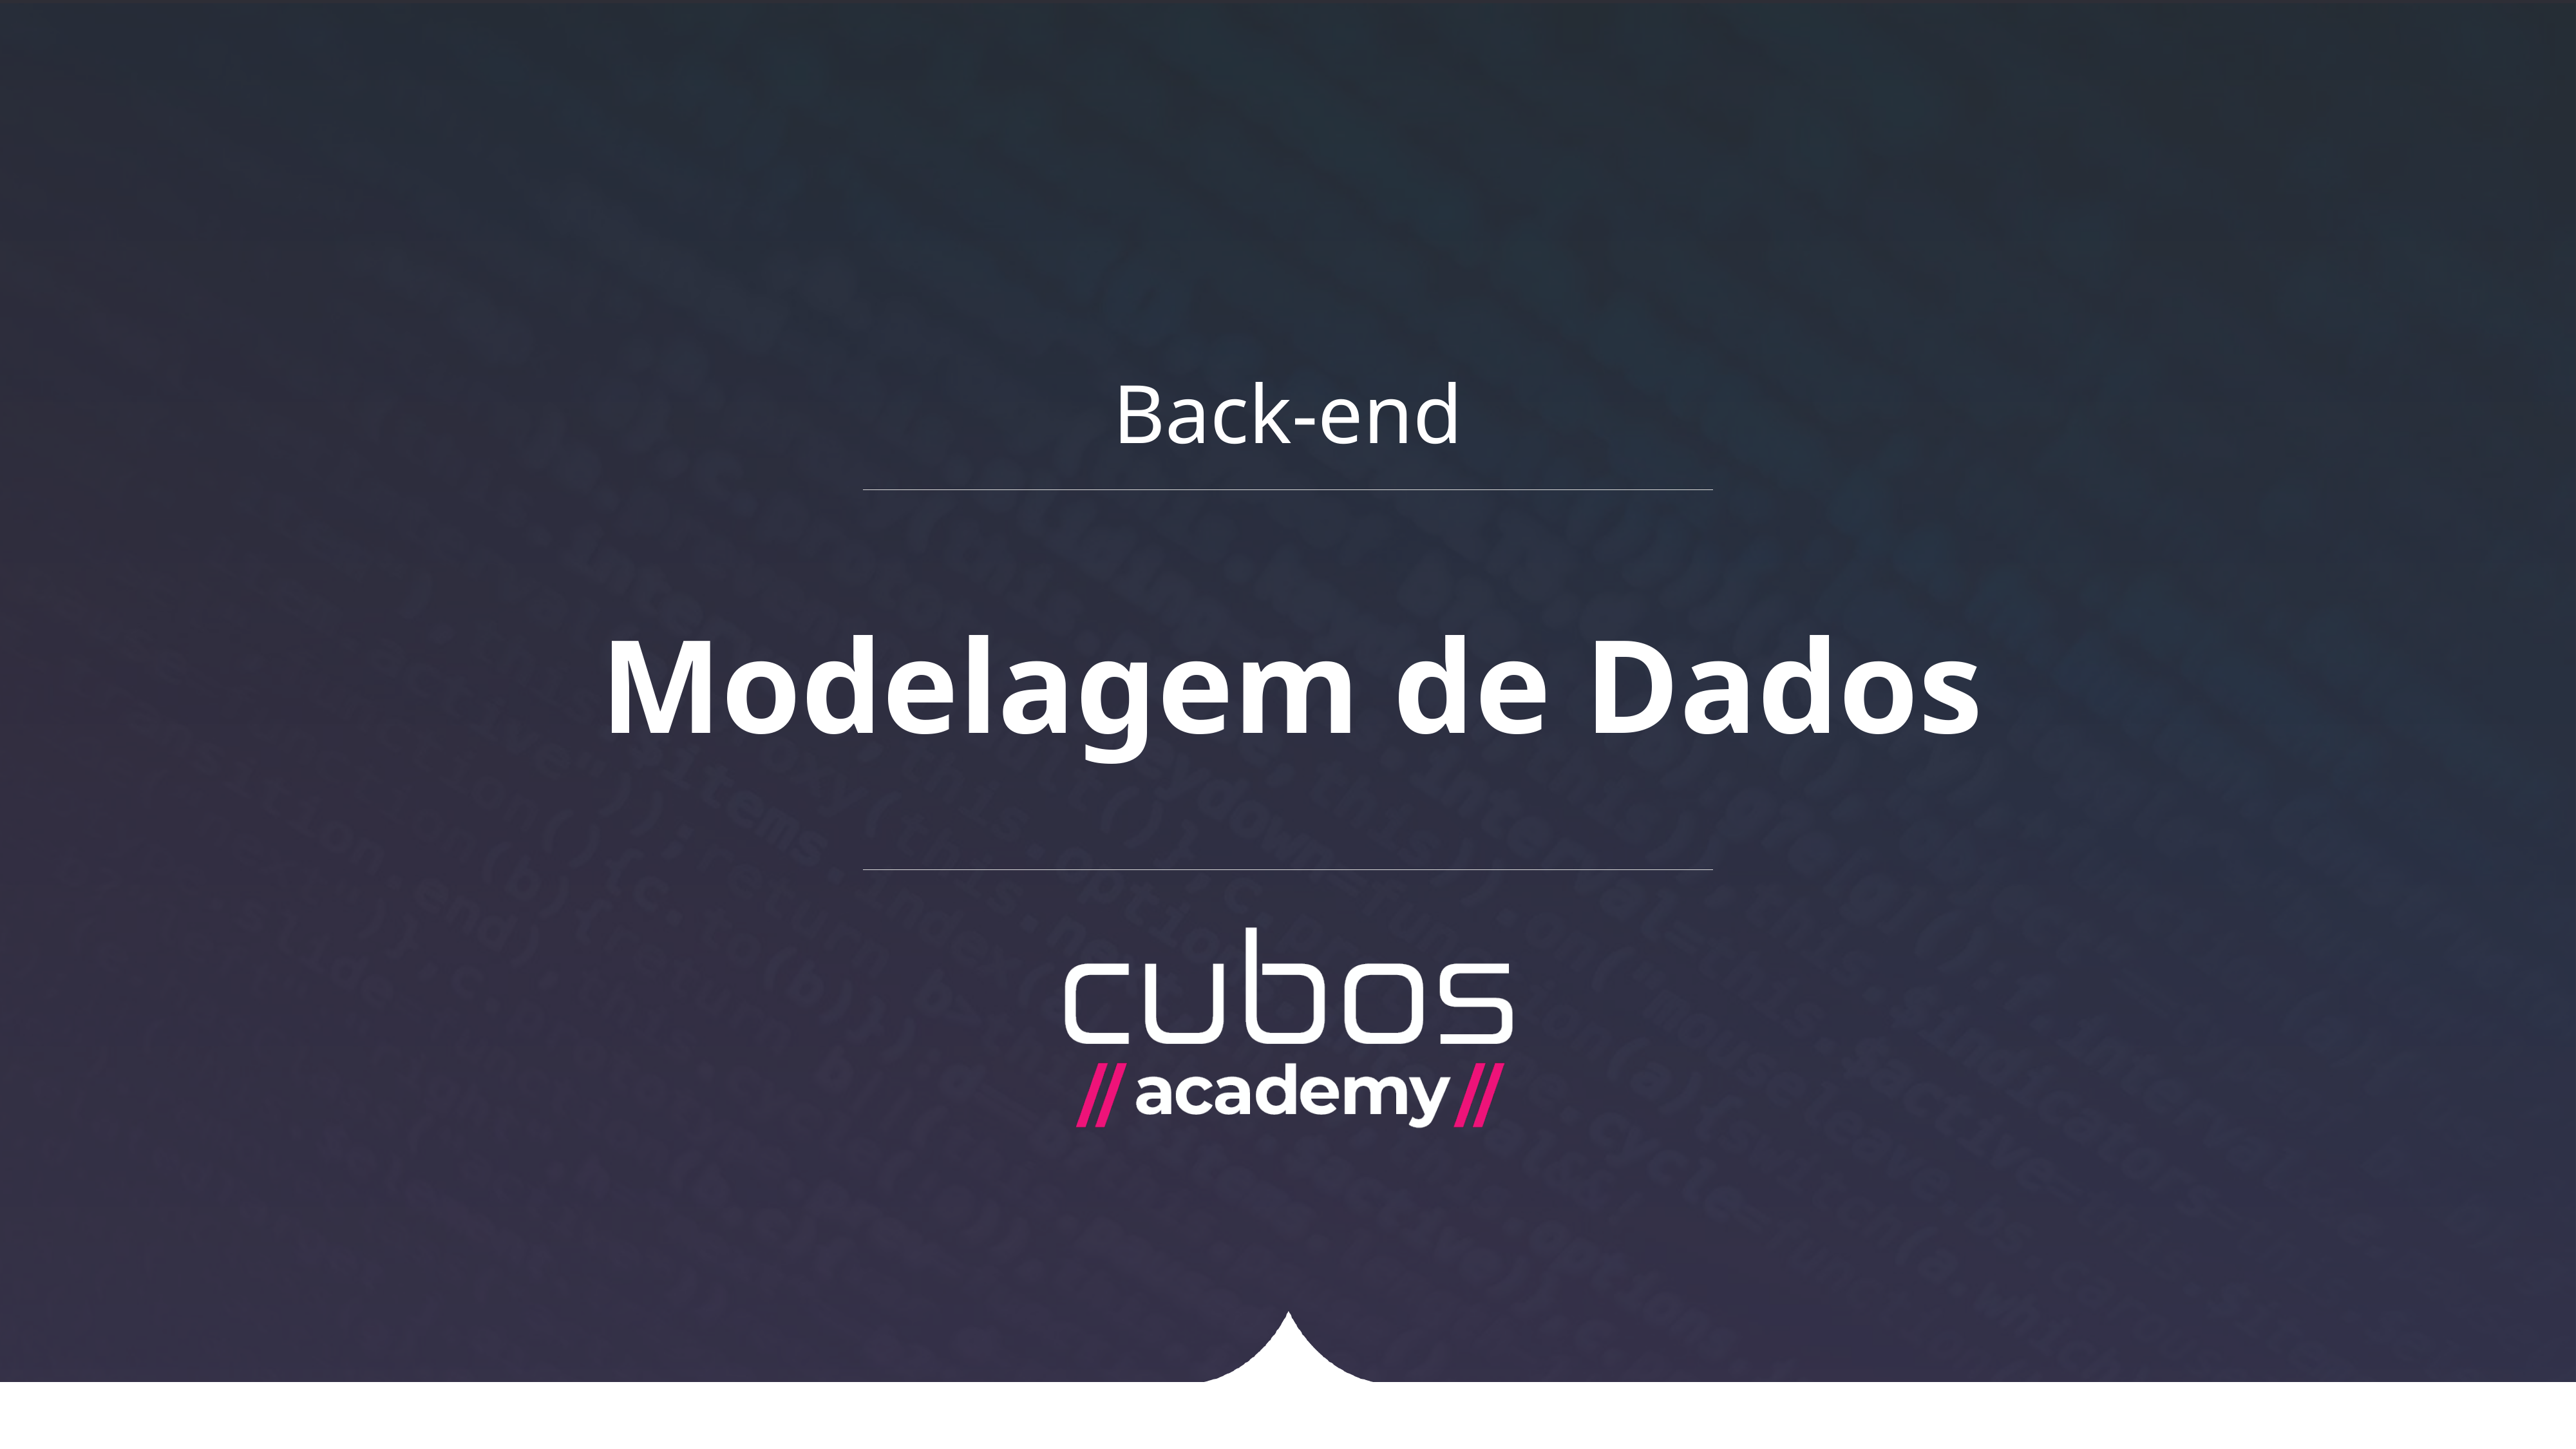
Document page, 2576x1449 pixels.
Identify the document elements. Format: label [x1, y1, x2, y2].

text_box [0, 1307, 2576, 1449]
picture [0, 3, 2575, 1307]
